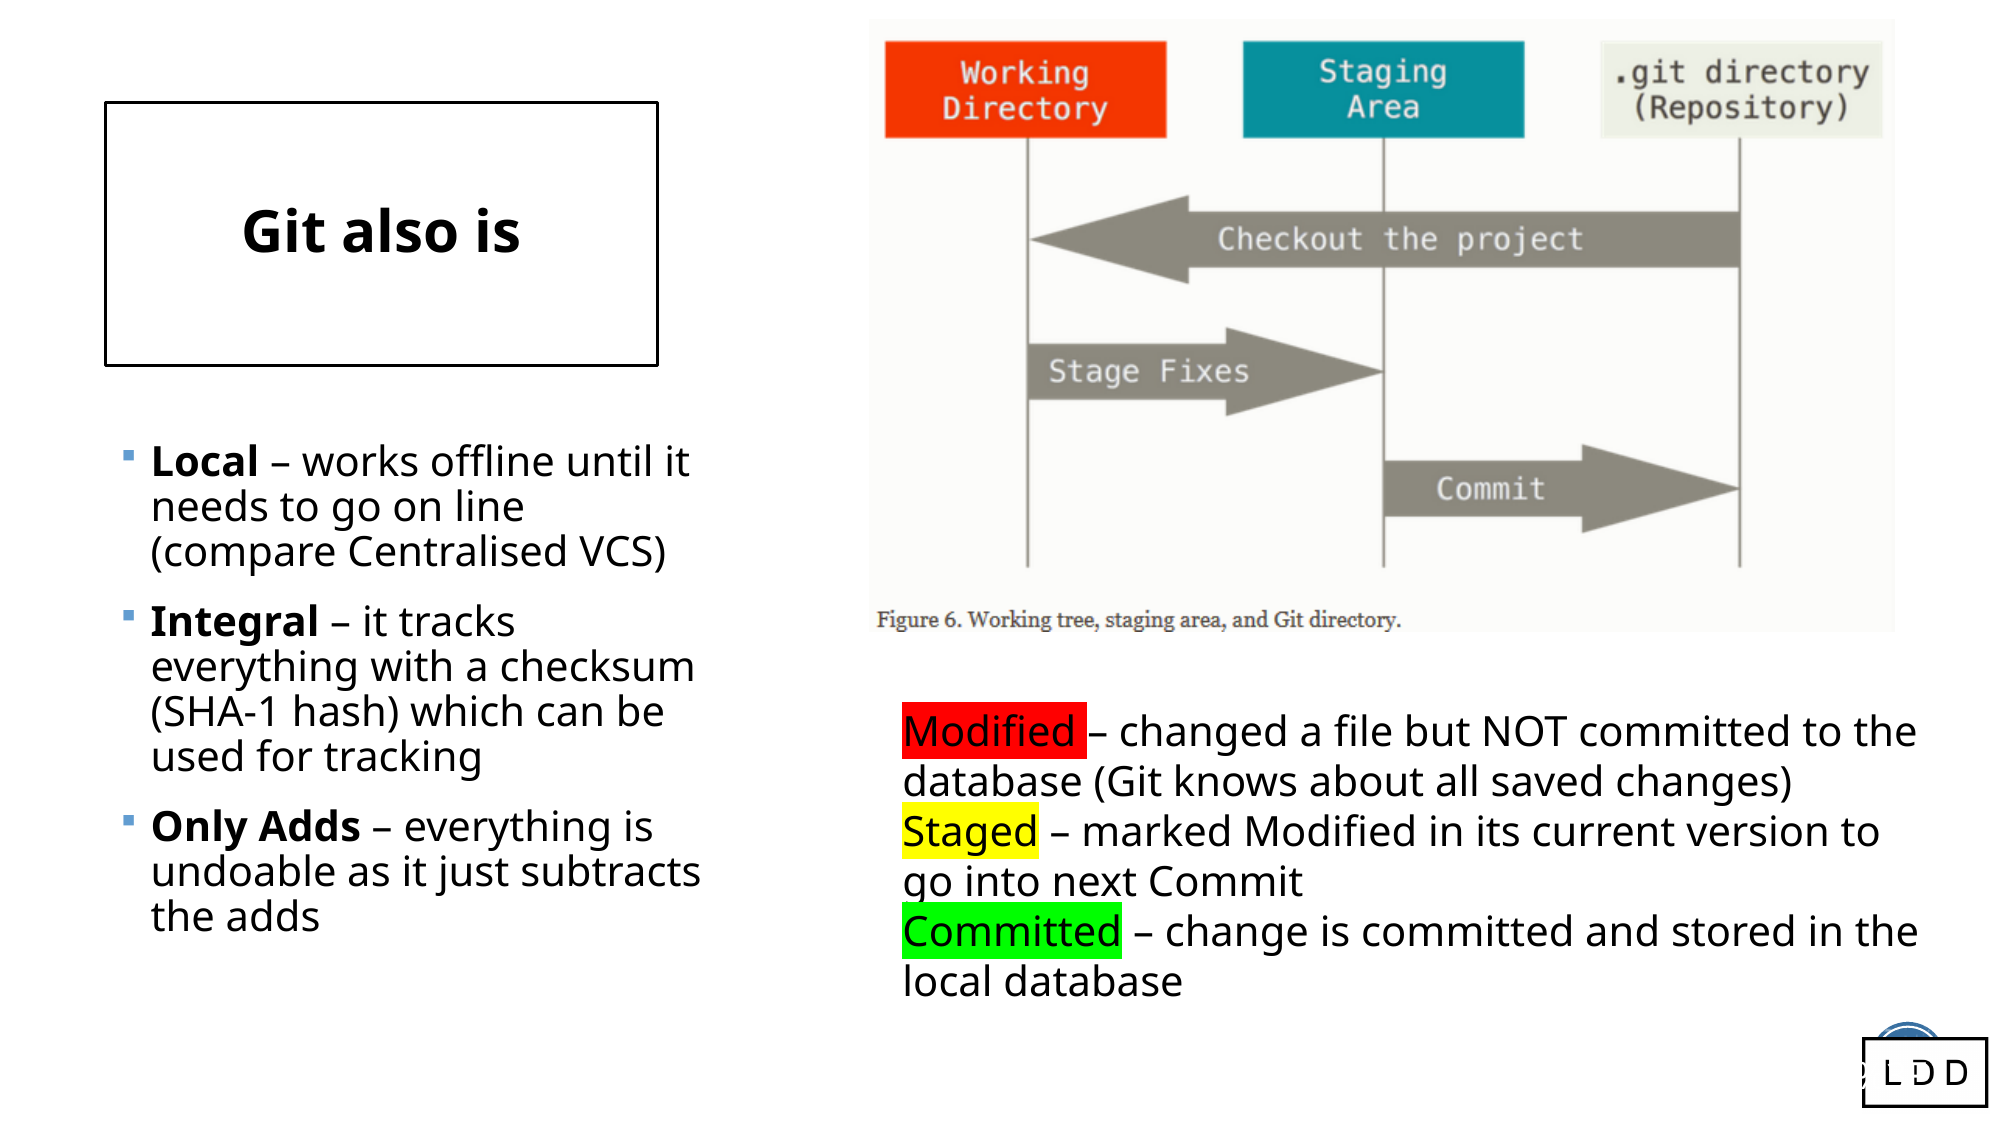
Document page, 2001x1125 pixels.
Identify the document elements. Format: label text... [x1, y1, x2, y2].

picture [869, 19, 1895, 632]
list Local – works offline until it needs to go on line (compare Centralised VCS) Integral – it tracks everything with a checksum (SHA-1 hash) which can be used for tracking Only Adds – everything is undoable as it just subtracts the adds [105, 432, 737, 994]
text_box Three States (important ) Modified – changed a file but NOT committed to the database (Git knows about all saved changes) Staged – marked Modified in its current version to go into next Commit Committed – change is committed and stored in the local database [812, 647, 1956, 1013]
title Git also is [105, 102, 658, 366]
picture [1862, 1037, 1990, 1114]
text_box Reference: What is Git? https://git-scm.com/book/en/v2/Getting-Started-What-is-Git%3F [788, 999, 1943, 1105]
